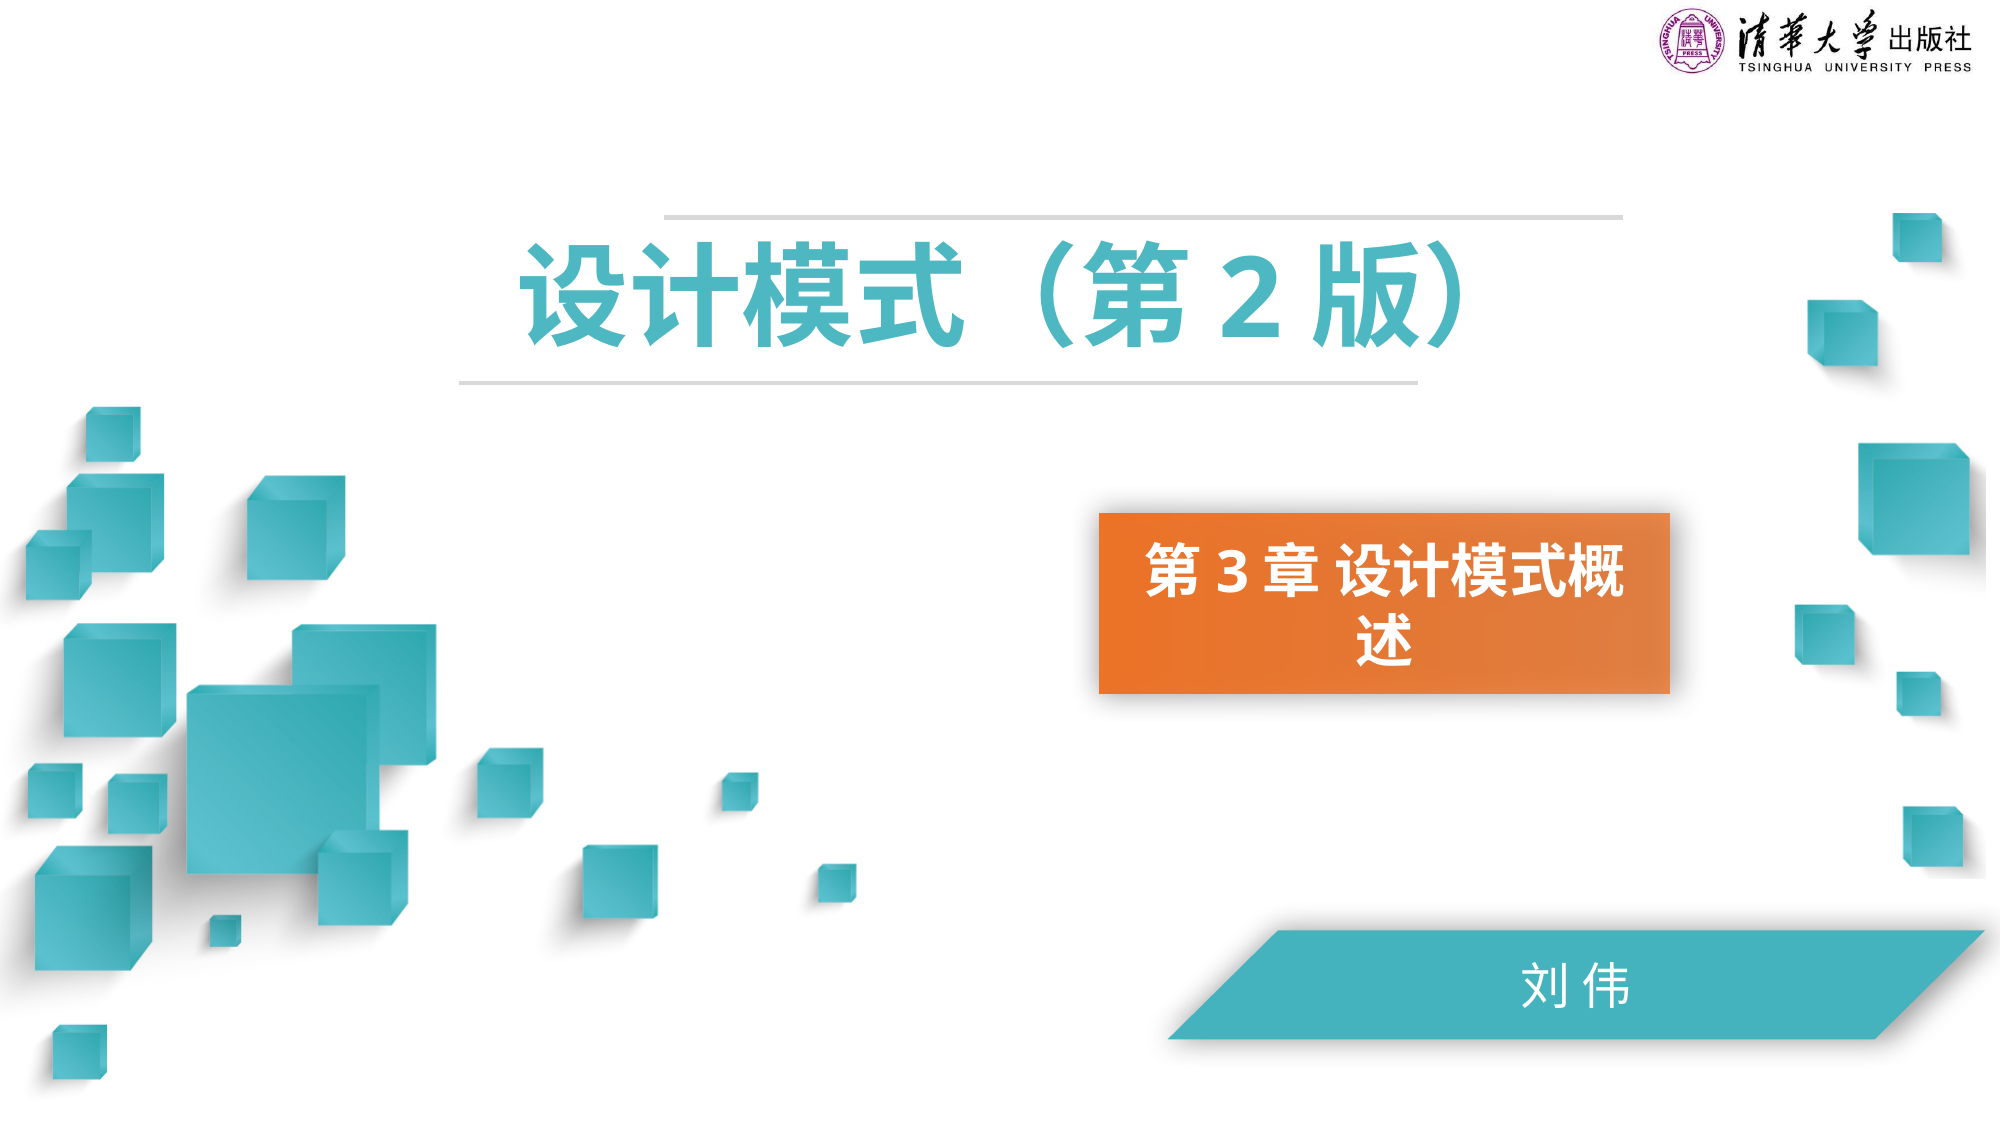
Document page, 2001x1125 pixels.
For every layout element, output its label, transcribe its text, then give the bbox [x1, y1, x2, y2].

picture [1633, 0, 2000, 80]
picture [0, 371, 1053, 1125]
picture [1775, 164, 1986, 879]
text_box 第3章 设计模式概述 [1099, 513, 1670, 695]
text_box 设计模式（第2版） [502, 217, 1550, 367]
text_box 刘 伟 [1165, 929, 1988, 1041]
